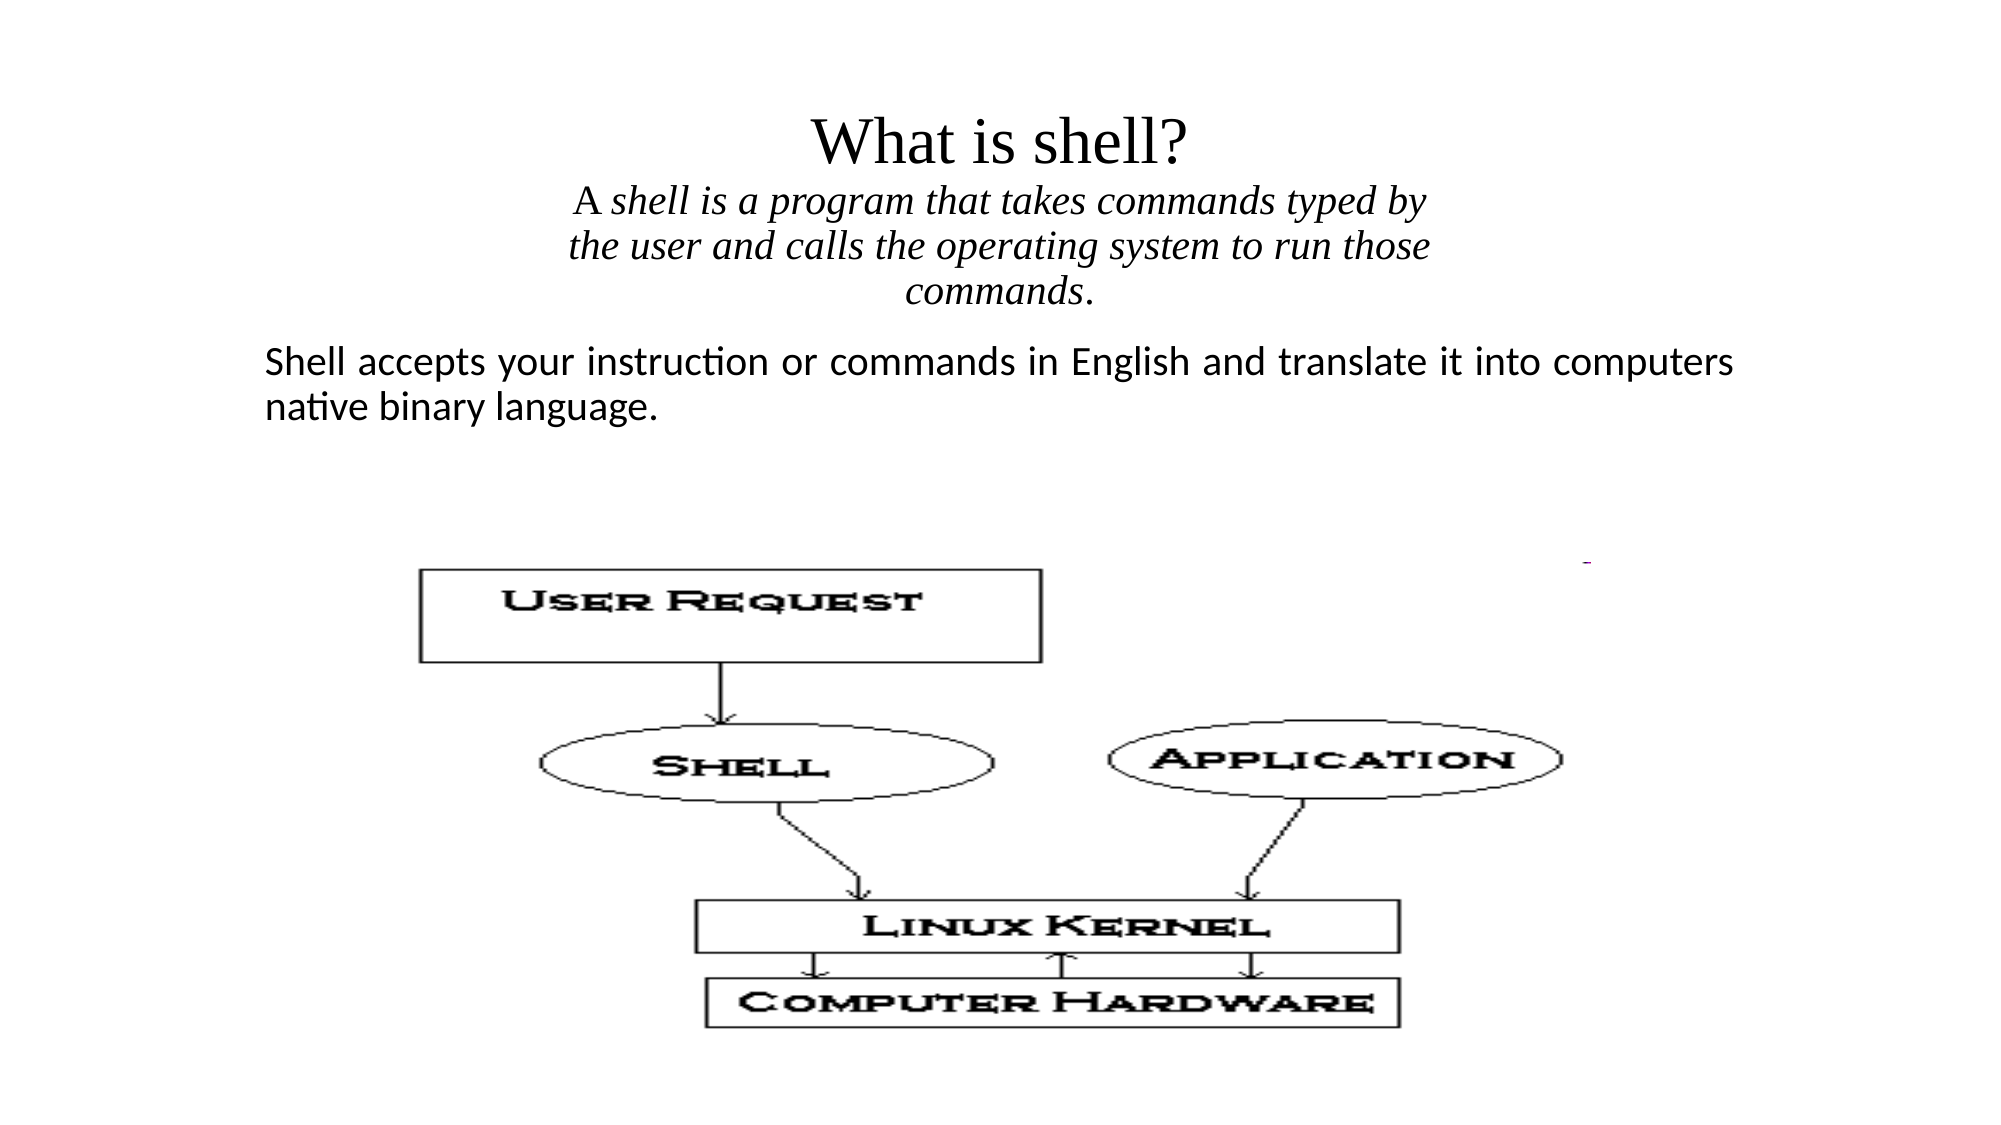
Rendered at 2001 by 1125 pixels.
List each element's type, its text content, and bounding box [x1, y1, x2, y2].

picture [410, 562, 1591, 1032]
title What is shell? A shell is a program that takes commands typed by the user and calls the operating system to run those commands. [249, 37, 1750, 322]
subtitle Shell accepts your instruction or commands in English and translate it into computers native binary language. [249, 331, 1750, 1088]
